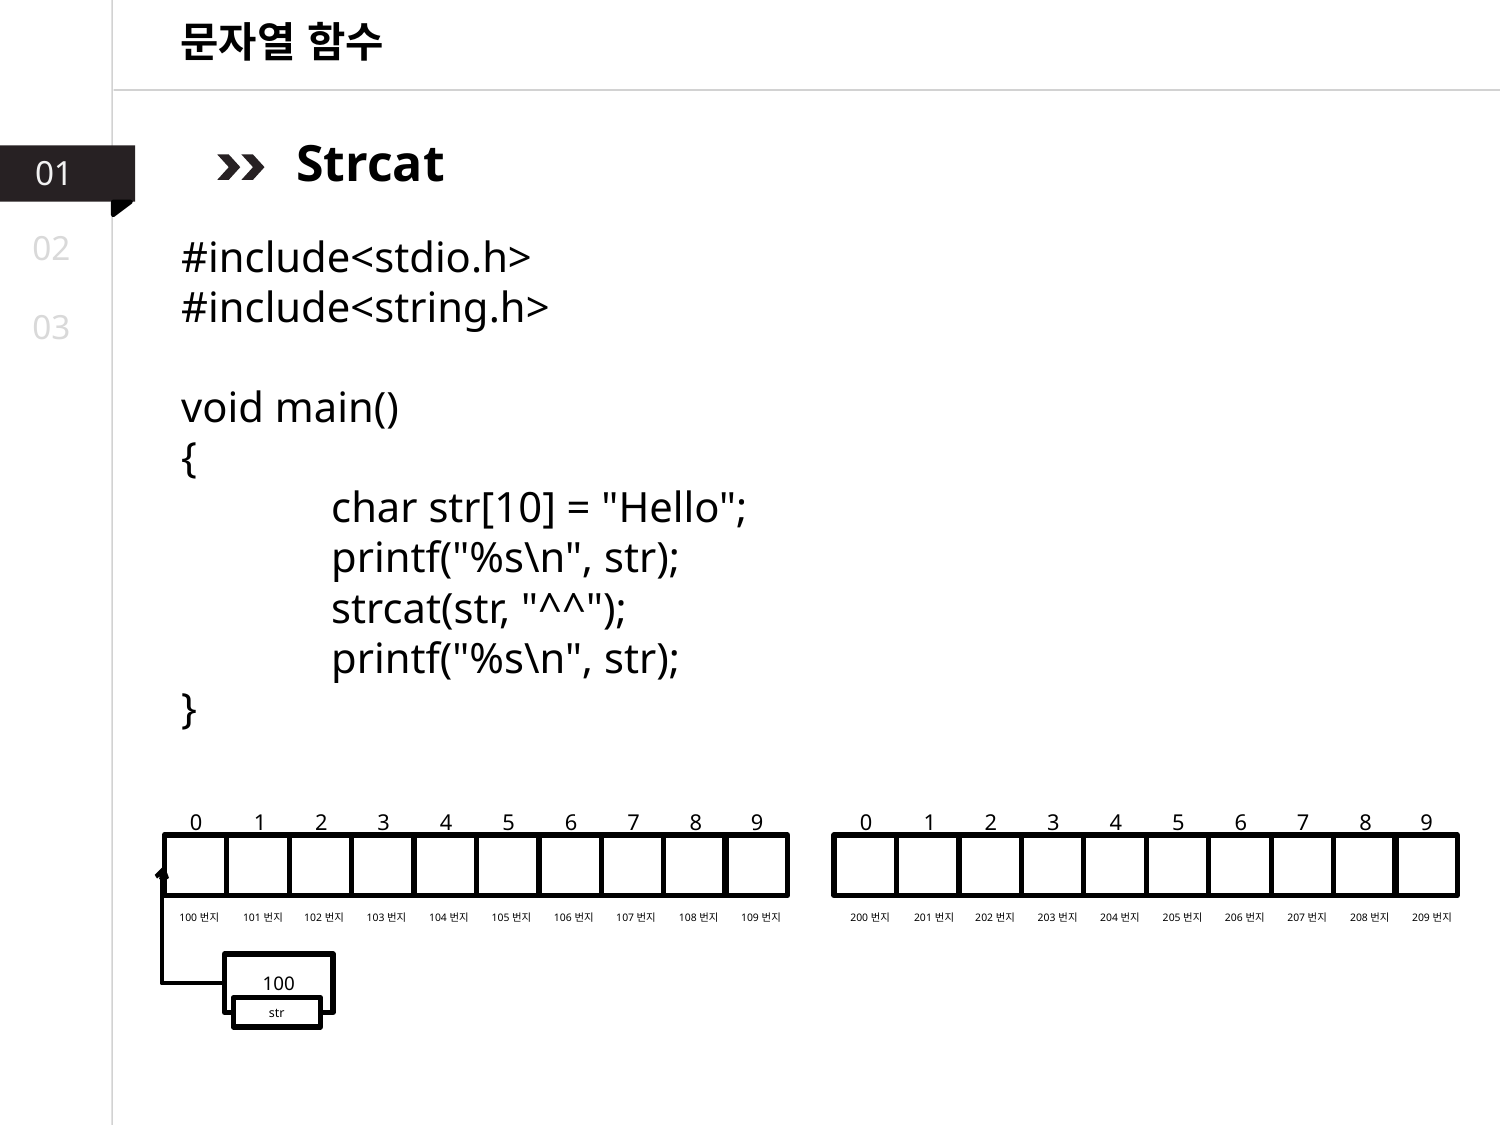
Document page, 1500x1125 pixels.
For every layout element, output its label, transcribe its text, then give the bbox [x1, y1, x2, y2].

text_box [239, 152, 267, 182]
text_box #include<stdio.h> #include<string.h> void main() { char str[10] = "Hello"; printf("%s\n", str); strcat(str, "^^"); printf("%s\n", str); } [166, 223, 1431, 739]
text_box [117, 199, 133, 215]
text_box [0, 143, 107, 204]
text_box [164, 801, 796, 1028]
text_box [215, 152, 242, 182]
text_box 문자열 함수 [121, 8, 443, 74]
text_box [117, 143, 137, 204]
text_box 02 [17, 219, 92, 275]
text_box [833, 800, 1468, 932]
text_box 01 [20, 144, 107, 200]
text_box Strcat [182, 124, 559, 199]
text_box 03 [17, 298, 92, 354]
